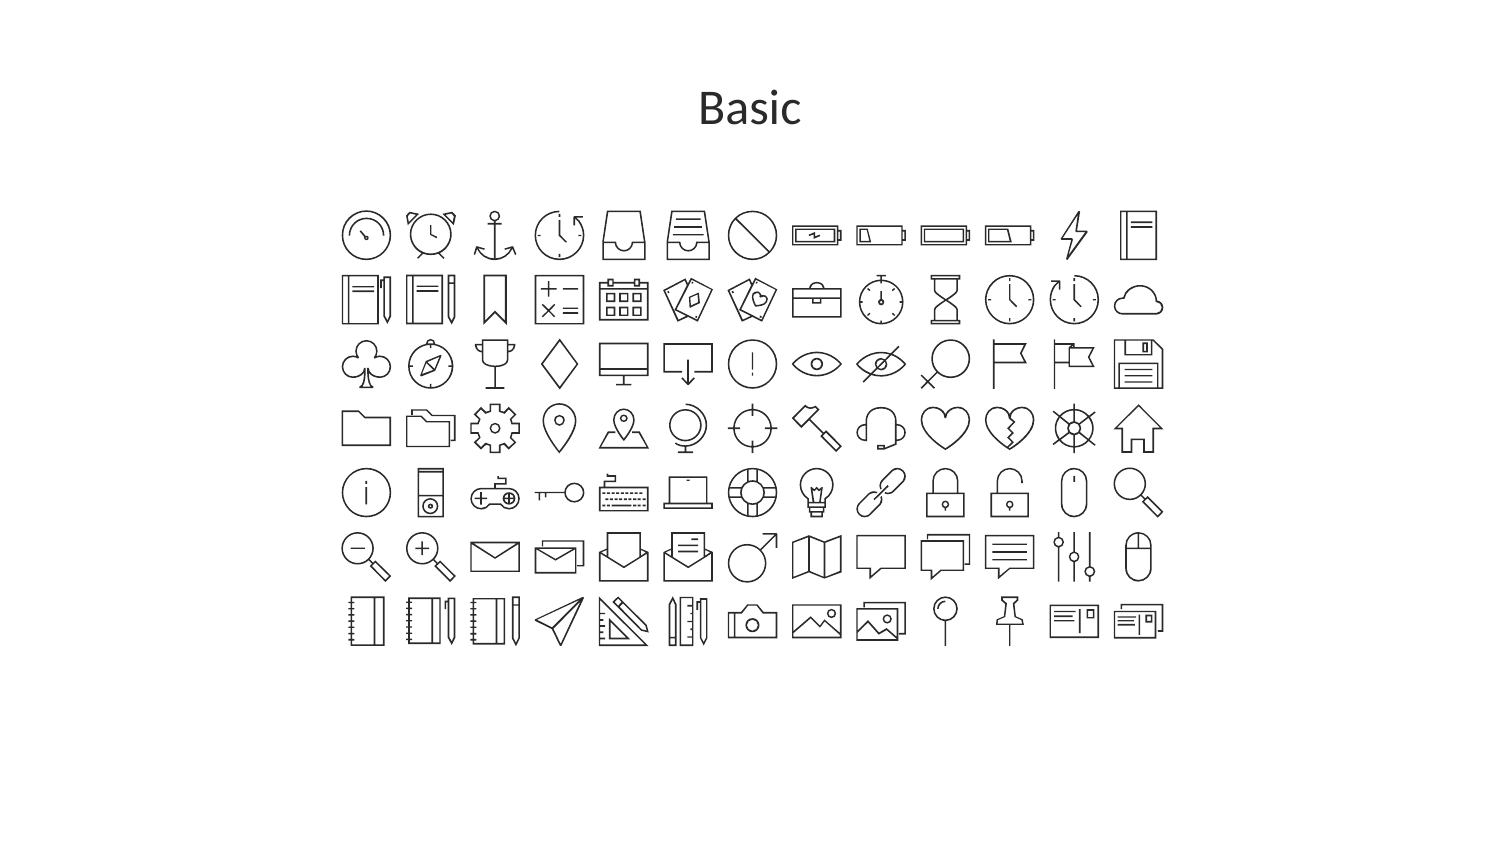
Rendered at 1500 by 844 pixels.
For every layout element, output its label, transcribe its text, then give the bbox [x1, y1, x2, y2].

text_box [663, 343, 713, 385]
text_box [984, 406, 1035, 451]
text_box [995, 596, 1024, 646]
text_box [1113, 404, 1164, 453]
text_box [663, 476, 713, 509]
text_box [663, 277, 713, 322]
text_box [341, 532, 392, 582]
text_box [341, 467, 392, 518]
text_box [534, 210, 585, 261]
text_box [598, 278, 649, 321]
text_box [341, 410, 392, 447]
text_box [791, 351, 842, 377]
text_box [1060, 467, 1088, 518]
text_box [534, 482, 585, 503]
text_box Basic [683, 67, 817, 143]
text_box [668, 596, 708, 647]
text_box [534, 274, 585, 325]
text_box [341, 274, 392, 325]
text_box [405, 597, 456, 645]
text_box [920, 225, 971, 246]
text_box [598, 408, 650, 449]
text_box [341, 339, 392, 389]
text_box [348, 596, 385, 646]
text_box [666, 210, 710, 261]
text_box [984, 534, 1035, 580]
text_box [598, 532, 649, 582]
text_box [856, 534, 906, 580]
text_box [990, 467, 1029, 518]
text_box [668, 403, 708, 453]
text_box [984, 274, 1035, 325]
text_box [1113, 603, 1164, 639]
text_box [856, 345, 907, 383]
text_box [542, 403, 577, 454]
text_box [474, 339, 516, 389]
text_box [602, 210, 646, 261]
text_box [856, 467, 906, 518]
text_box [792, 281, 842, 318]
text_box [534, 540, 585, 574]
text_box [792, 604, 842, 639]
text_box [984, 225, 1035, 246]
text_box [1113, 339, 1164, 389]
text_box [920, 339, 971, 389]
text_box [405, 532, 456, 582]
text_box [930, 274, 961, 325]
text_box [1060, 211, 1088, 260]
text_box [473, 210, 517, 261]
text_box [598, 596, 649, 647]
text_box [405, 211, 456, 259]
text_box [483, 274, 507, 325]
text_box [534, 596, 585, 646]
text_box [727, 604, 778, 639]
text_box [791, 404, 842, 453]
text_box [1125, 532, 1152, 582]
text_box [1053, 532, 1096, 582]
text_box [598, 473, 649, 512]
text_box [792, 534, 842, 579]
text_box [1113, 467, 1164, 518]
text_box [727, 403, 778, 454]
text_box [856, 601, 906, 641]
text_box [417, 467, 444, 518]
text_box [1049, 604, 1100, 639]
text_box [727, 533, 778, 583]
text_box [926, 467, 965, 518]
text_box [1049, 274, 1100, 325]
text_box [920, 406, 971, 451]
text_box [540, 338, 579, 390]
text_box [920, 533, 971, 581]
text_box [1120, 210, 1158, 261]
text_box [405, 274, 456, 325]
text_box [341, 210, 392, 261]
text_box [470, 596, 520, 647]
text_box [858, 274, 904, 325]
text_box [470, 476, 520, 510]
text_box [470, 541, 520, 572]
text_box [727, 339, 778, 389]
text_box [799, 467, 834, 518]
text_box [992, 339, 1027, 389]
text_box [405, 409, 456, 448]
text_box [727, 210, 778, 261]
text_box [1052, 403, 1096, 454]
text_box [792, 225, 842, 246]
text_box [933, 596, 958, 646]
text_box [727, 467, 778, 518]
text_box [856, 225, 906, 246]
text_box [856, 406, 906, 450]
text_box [598, 342, 649, 386]
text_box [663, 532, 713, 582]
text_box [1053, 339, 1095, 389]
text_box [1113, 285, 1164, 315]
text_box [470, 403, 520, 453]
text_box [727, 277, 778, 322]
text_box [408, 338, 454, 389]
